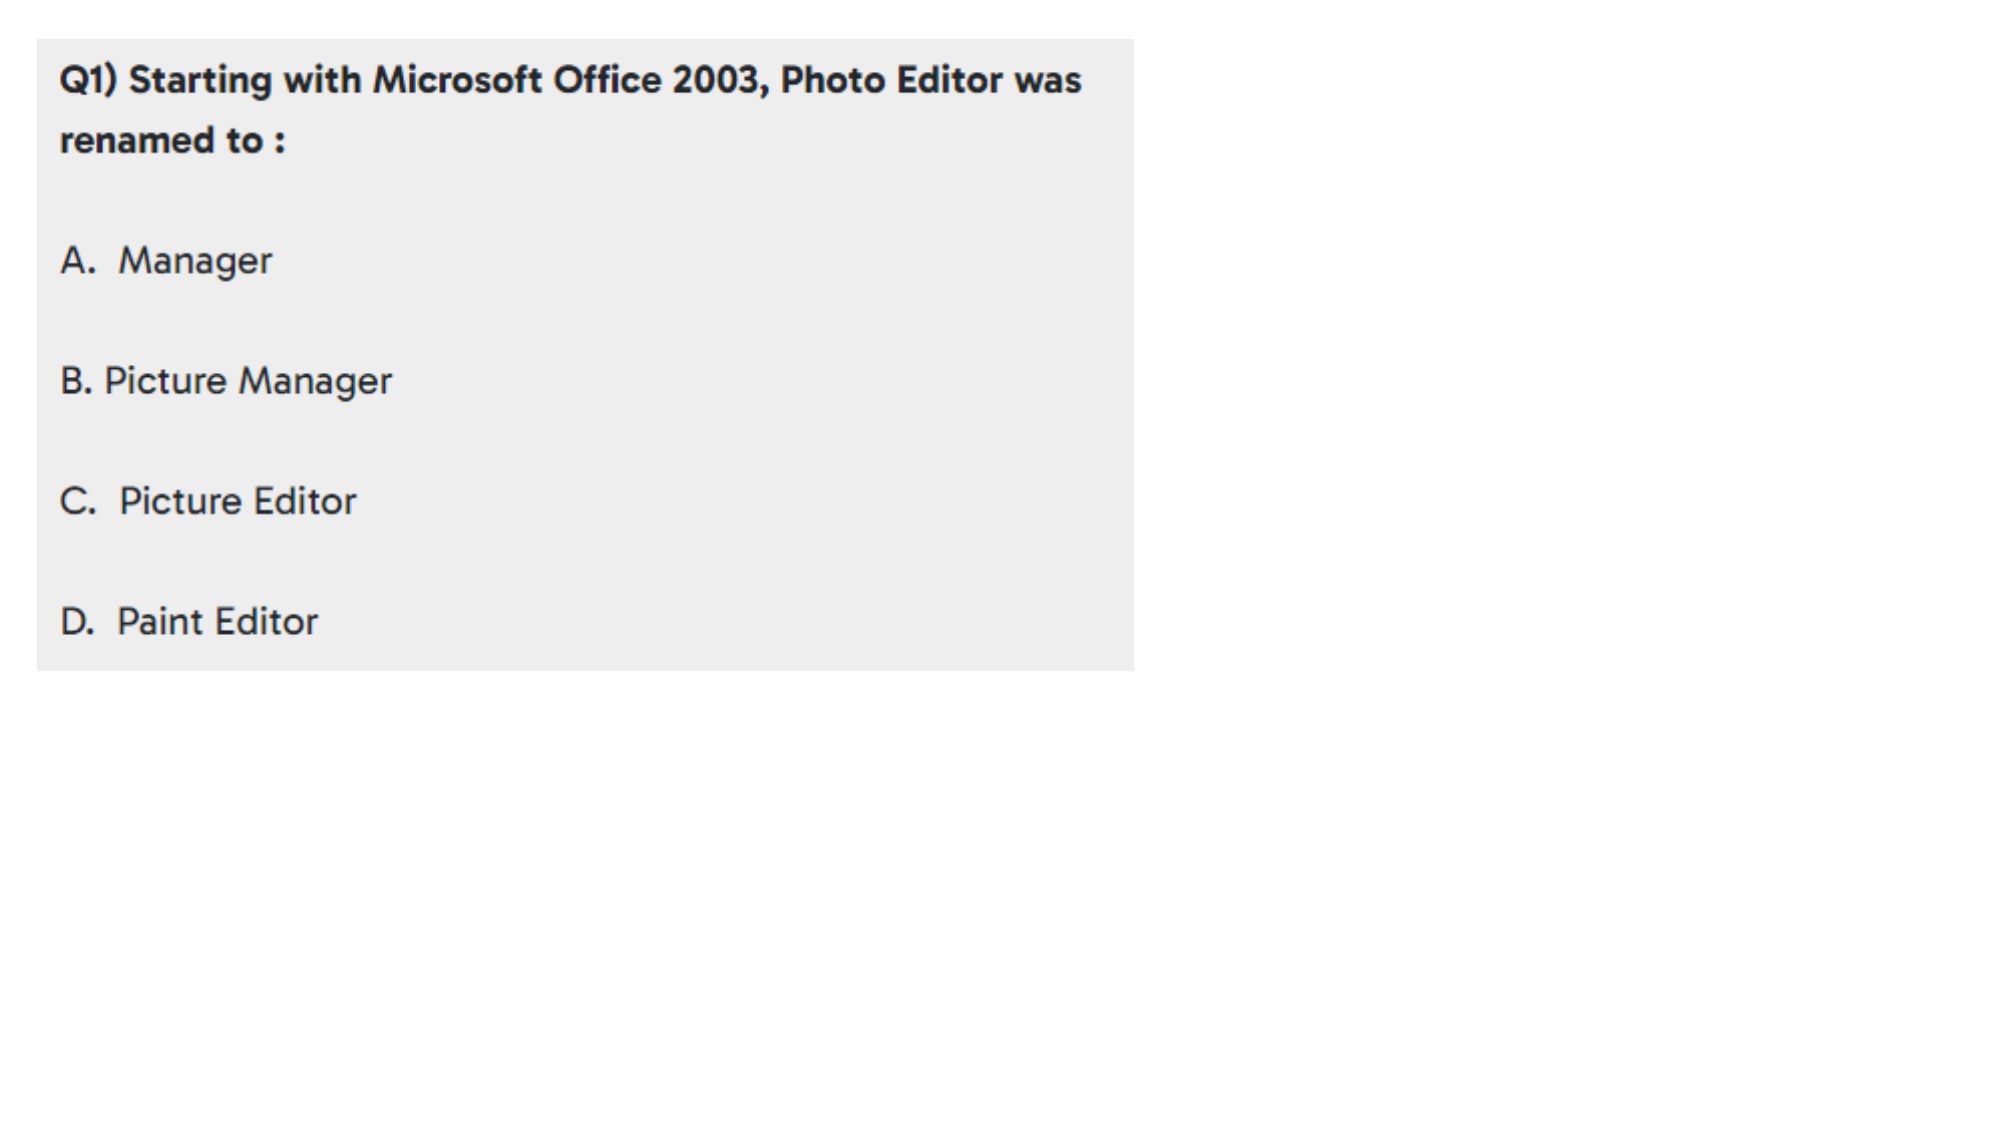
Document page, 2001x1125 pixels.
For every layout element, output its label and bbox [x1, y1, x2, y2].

picture [36, 39, 1134, 671]
